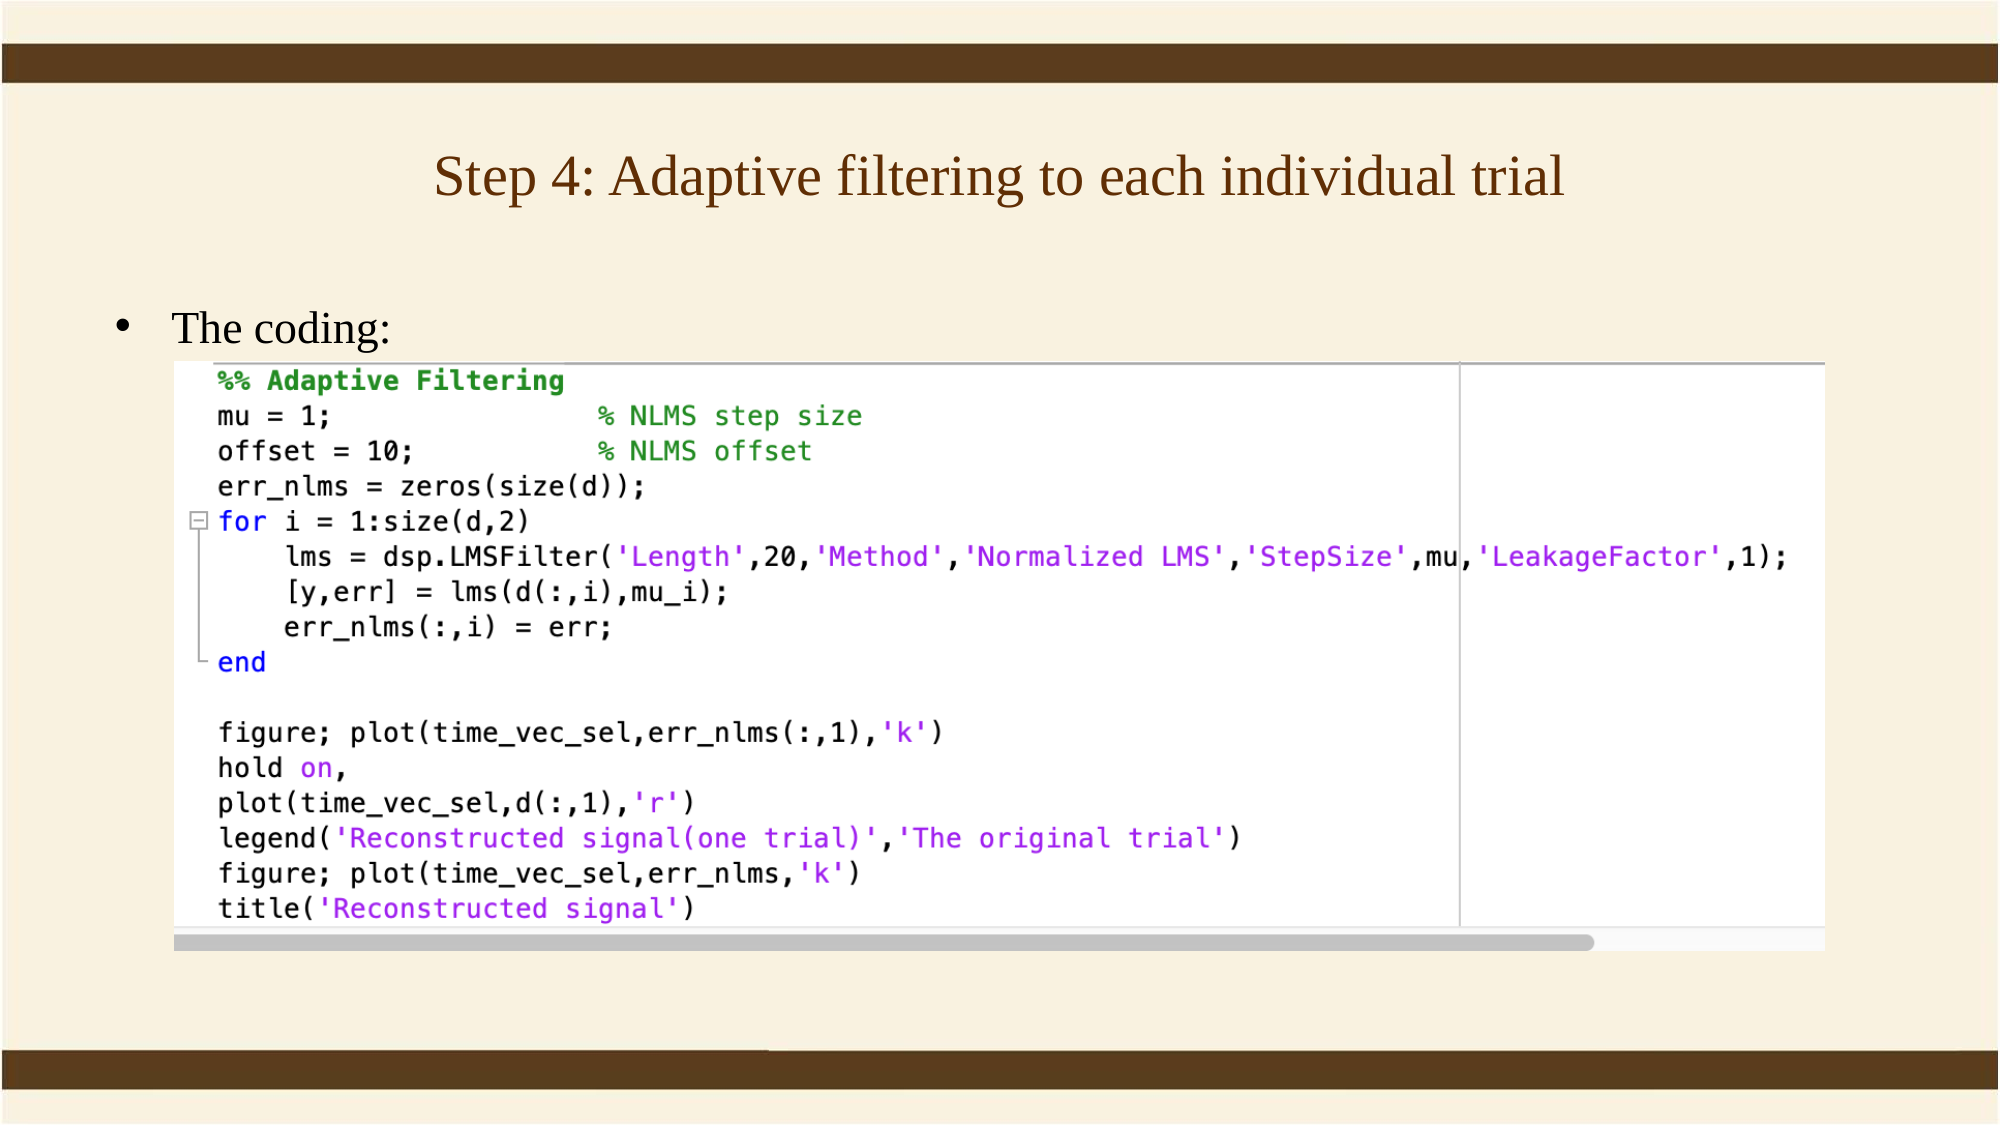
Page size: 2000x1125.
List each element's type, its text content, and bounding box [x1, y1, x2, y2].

picture [0, 0, 2000, 1125]
title Step 4: Adaptive filtering to each individual trial [99, 100, 1900, 244]
list The coding: [99, 262, 1900, 1006]
